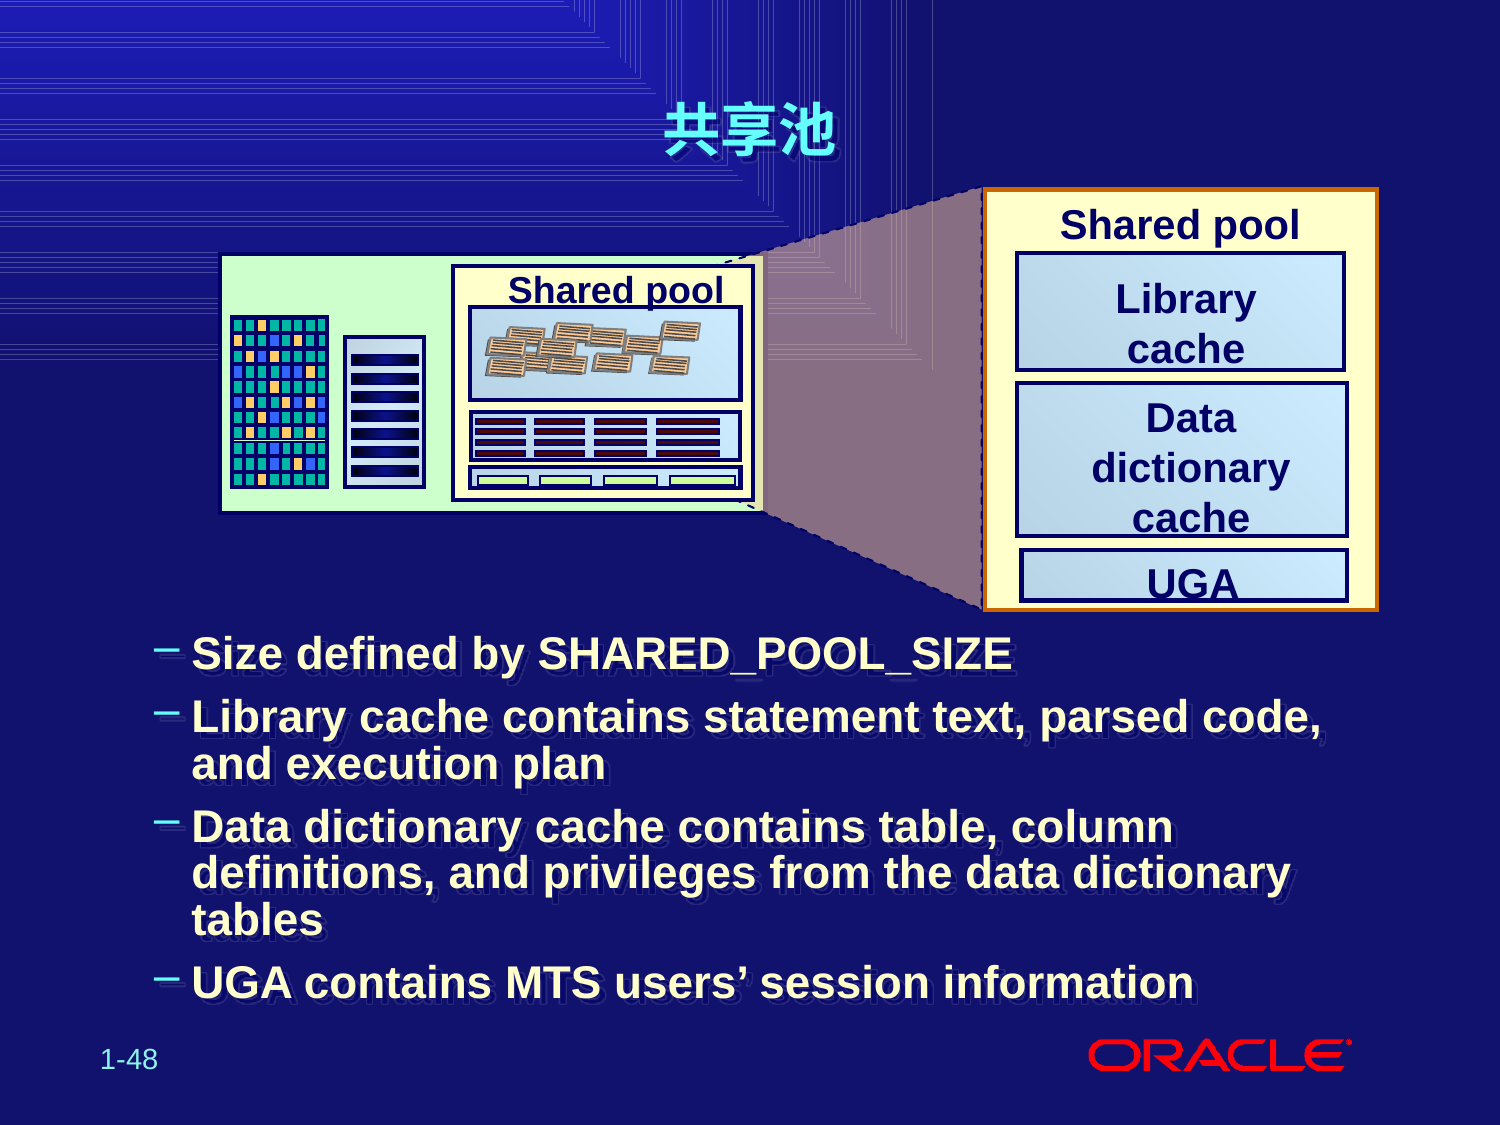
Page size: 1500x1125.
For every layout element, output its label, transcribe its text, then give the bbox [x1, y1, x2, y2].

list Size defined by SHARED_POOL_SIZE Library cache contains statement text, parsed code, and execution plan Data dictionary cache contains table, column definitions, and privileges from the data dictionary tables UGA contains MTS users’ session information [120, 624, 1404, 1025]
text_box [344, 336, 425, 487]
text_box Library cache [1060, 271, 1312, 373]
text_box [1021, 549, 1347, 601]
text_box Data dictionary cache [1065, 414, 1317, 517]
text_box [535, 338, 578, 360]
text_box [471, 411, 741, 460]
text_box [477, 476, 529, 485]
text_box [475, 418, 720, 457]
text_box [531, 365, 540, 373]
text_box [469, 466, 741, 488]
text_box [231, 316, 329, 487]
text_box [738, 237, 982, 610]
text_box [631, 335, 664, 356]
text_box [590, 353, 633, 374]
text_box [545, 354, 588, 376]
text_box Shared pool [492, 258, 756, 319]
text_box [484, 337, 527, 358]
text_box [469, 307, 741, 401]
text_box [484, 365, 527, 379]
text_box [1017, 253, 1344, 370]
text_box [503, 326, 546, 340]
text_box [453, 266, 754, 501]
text_box [219, 254, 762, 513]
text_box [647, 355, 690, 376]
text_box UGA [1070, 563, 1317, 600]
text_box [550, 322, 594, 344]
text_box Shared pool [985, 189, 1377, 611]
text_box [670, 476, 735, 485]
text_box [540, 476, 592, 485]
text_box [1017, 383, 1347, 537]
text_box [604, 476, 657, 485]
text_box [658, 321, 701, 343]
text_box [596, 327, 627, 349]
title 共享池 [151, 85, 1349, 231]
